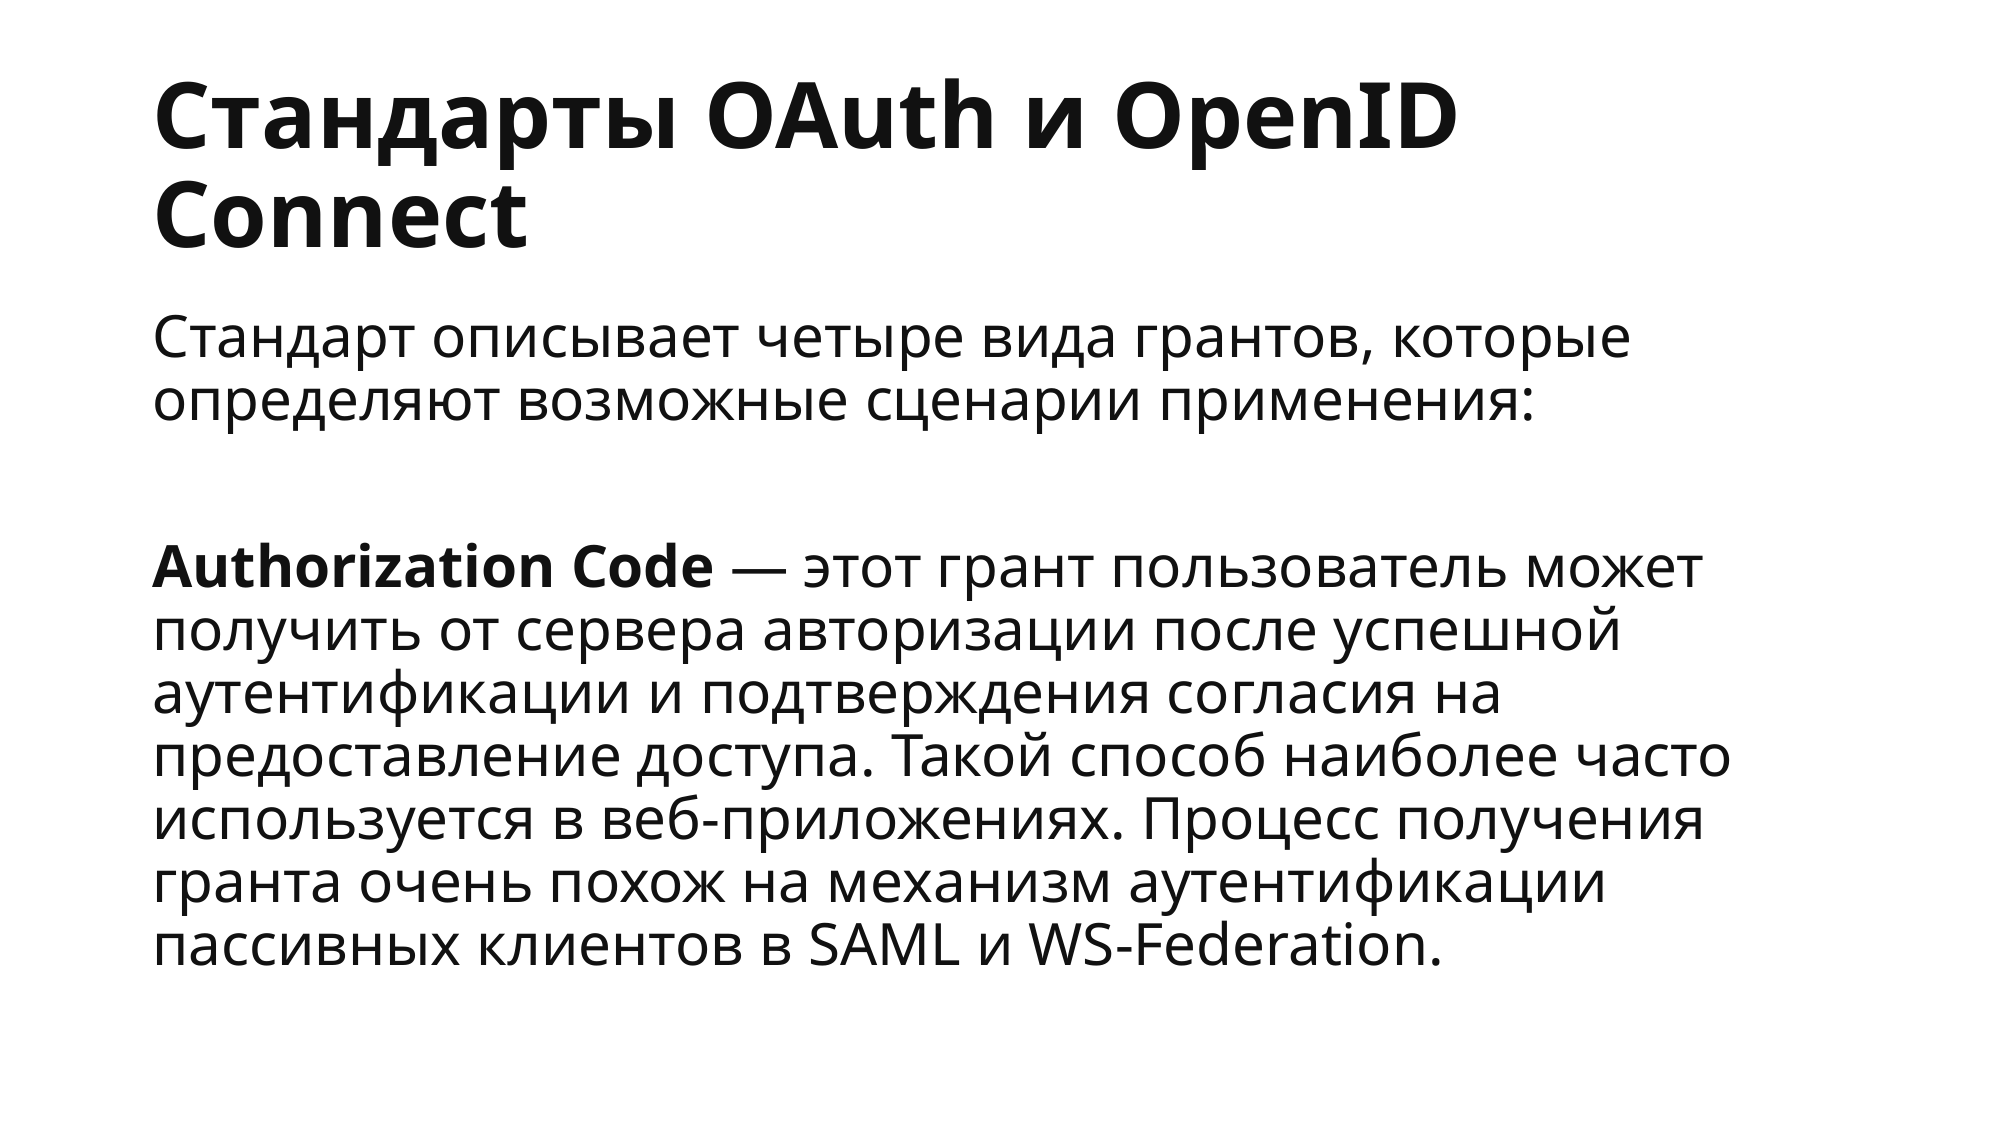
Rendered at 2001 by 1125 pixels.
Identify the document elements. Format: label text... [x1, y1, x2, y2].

title Стандарты OAuth и OpenID Connect [137, 59, 1863, 278]
list Стандарт описывает четыре вида грантов, которые определяют возможные сценарии применения: Authorization Code — этот грант пользователь может получить от сервера авторизации после успешной аутентификации и подтверждения согласия на предоставление доступа. Такой способ наиболее часто используется в веб-приложениях. Процесс получения гранта очень похож на механизм аутентификации пассивных клиентов в SAML и WS-Federation. [137, 299, 1863, 1014]
